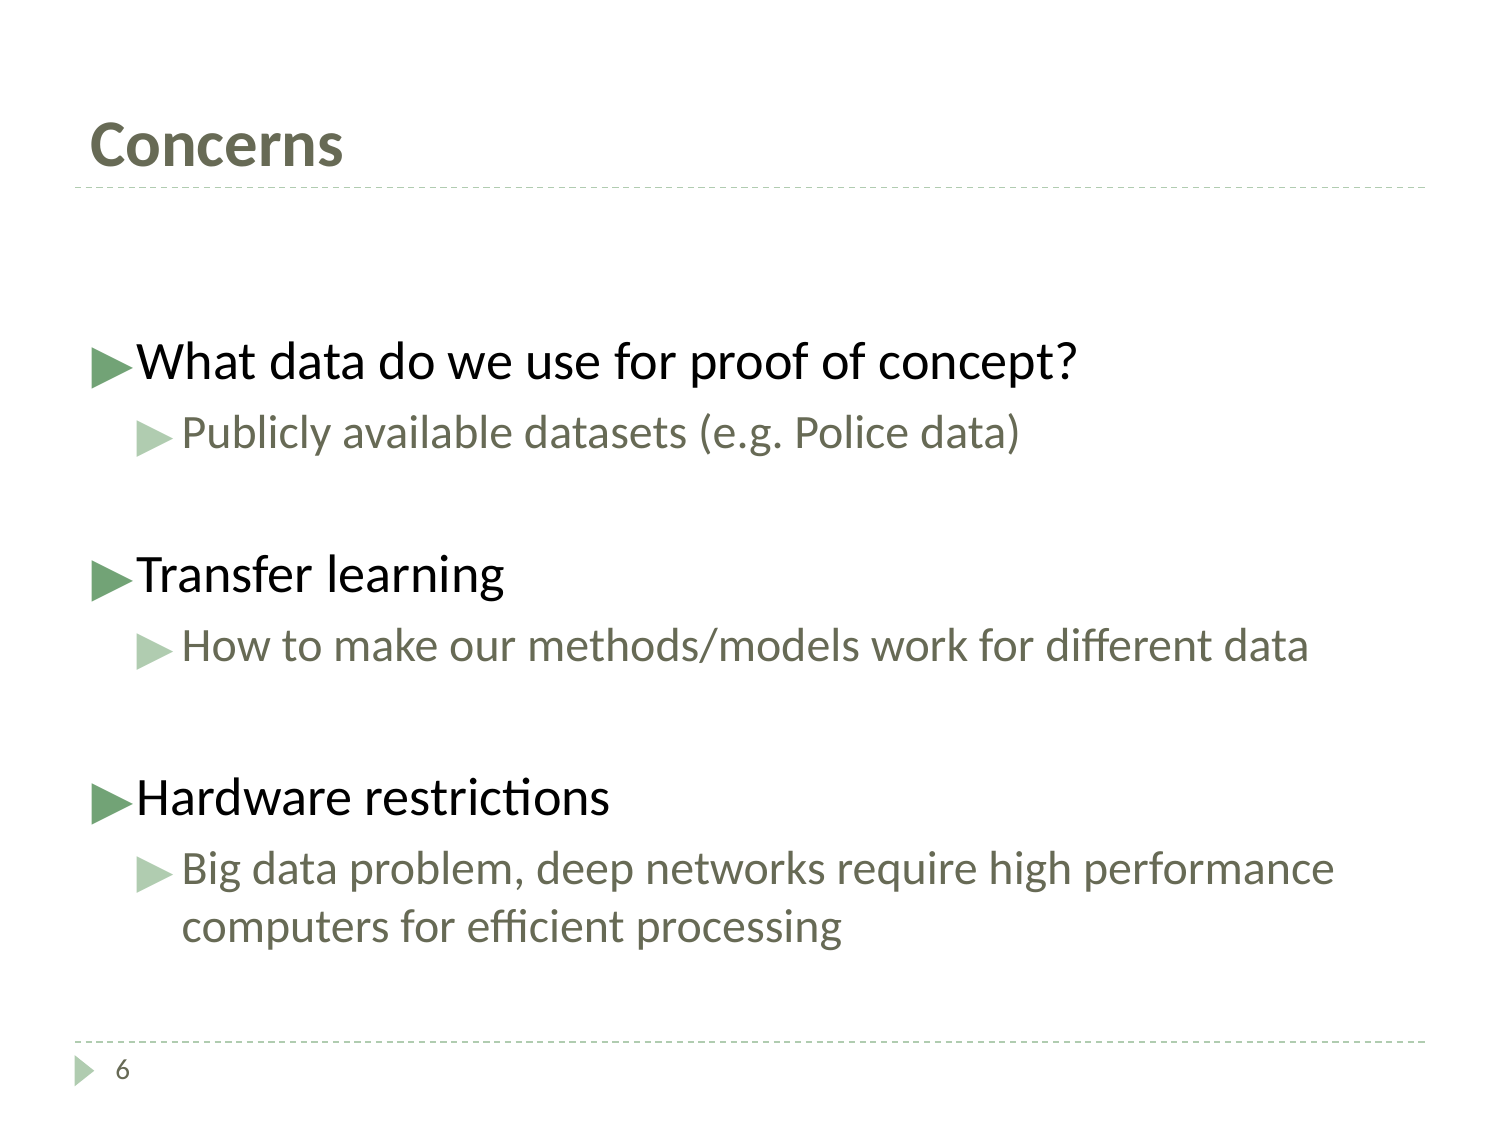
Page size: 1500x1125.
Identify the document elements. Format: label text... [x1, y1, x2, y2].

slide_number ‹#› [100, 1042, 426, 1103]
title Concerns [75, 24, 1425, 188]
list What data do we use for proof of concept? Publicly available datasets (e.g. Police data) Transfer learning How to make our methods/models work for different data Hardware restrictions Big data problem, deep networks require high performance computers for efficient processing [76, 255, 1447, 1030]
